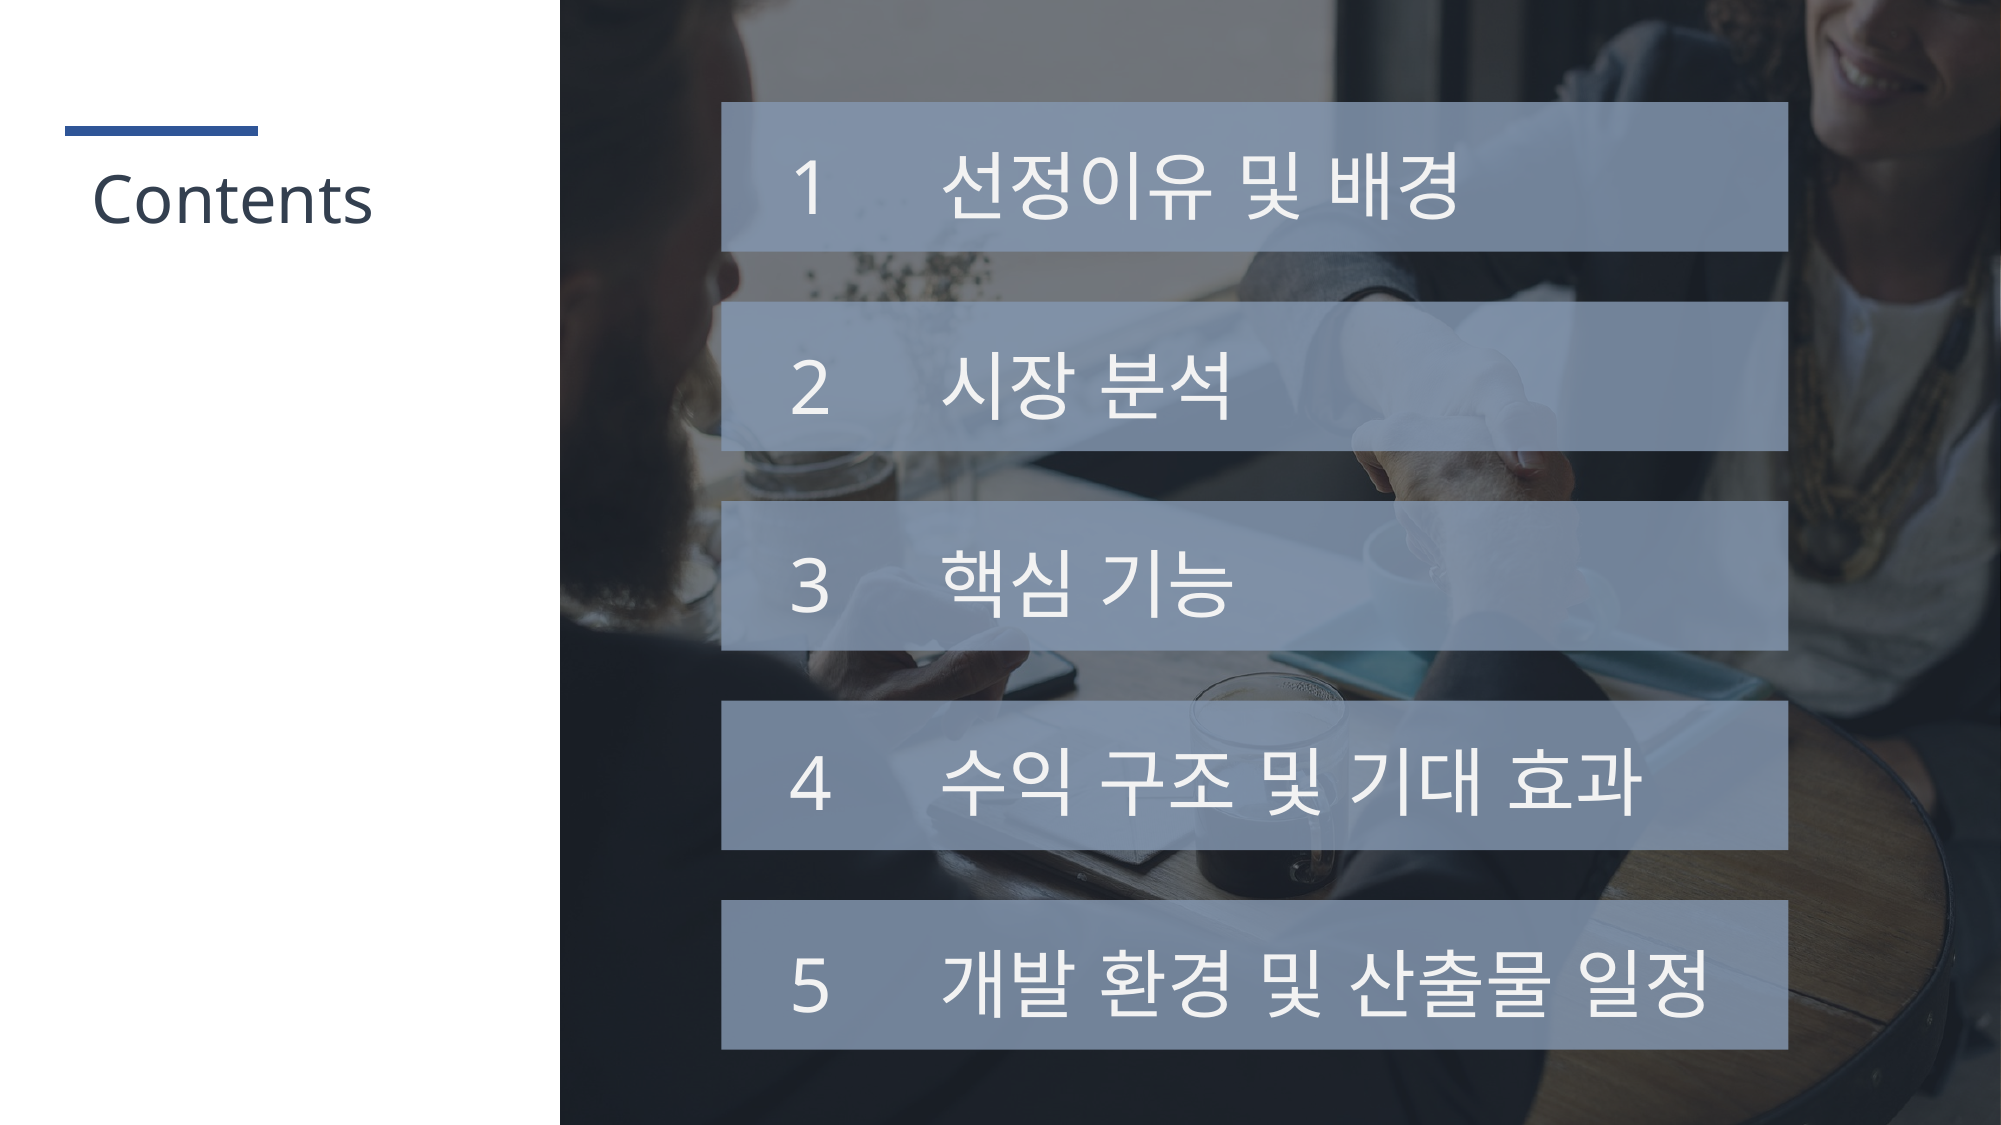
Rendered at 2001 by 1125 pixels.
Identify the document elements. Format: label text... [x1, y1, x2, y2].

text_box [721, 102, 1789, 252]
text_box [721, 301, 1789, 452]
text_box Contents [76, 149, 438, 245]
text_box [721, 700, 1789, 851]
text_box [721, 900, 1789, 1050]
picture [560, 0, 2001, 1125]
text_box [721, 501, 1789, 651]
